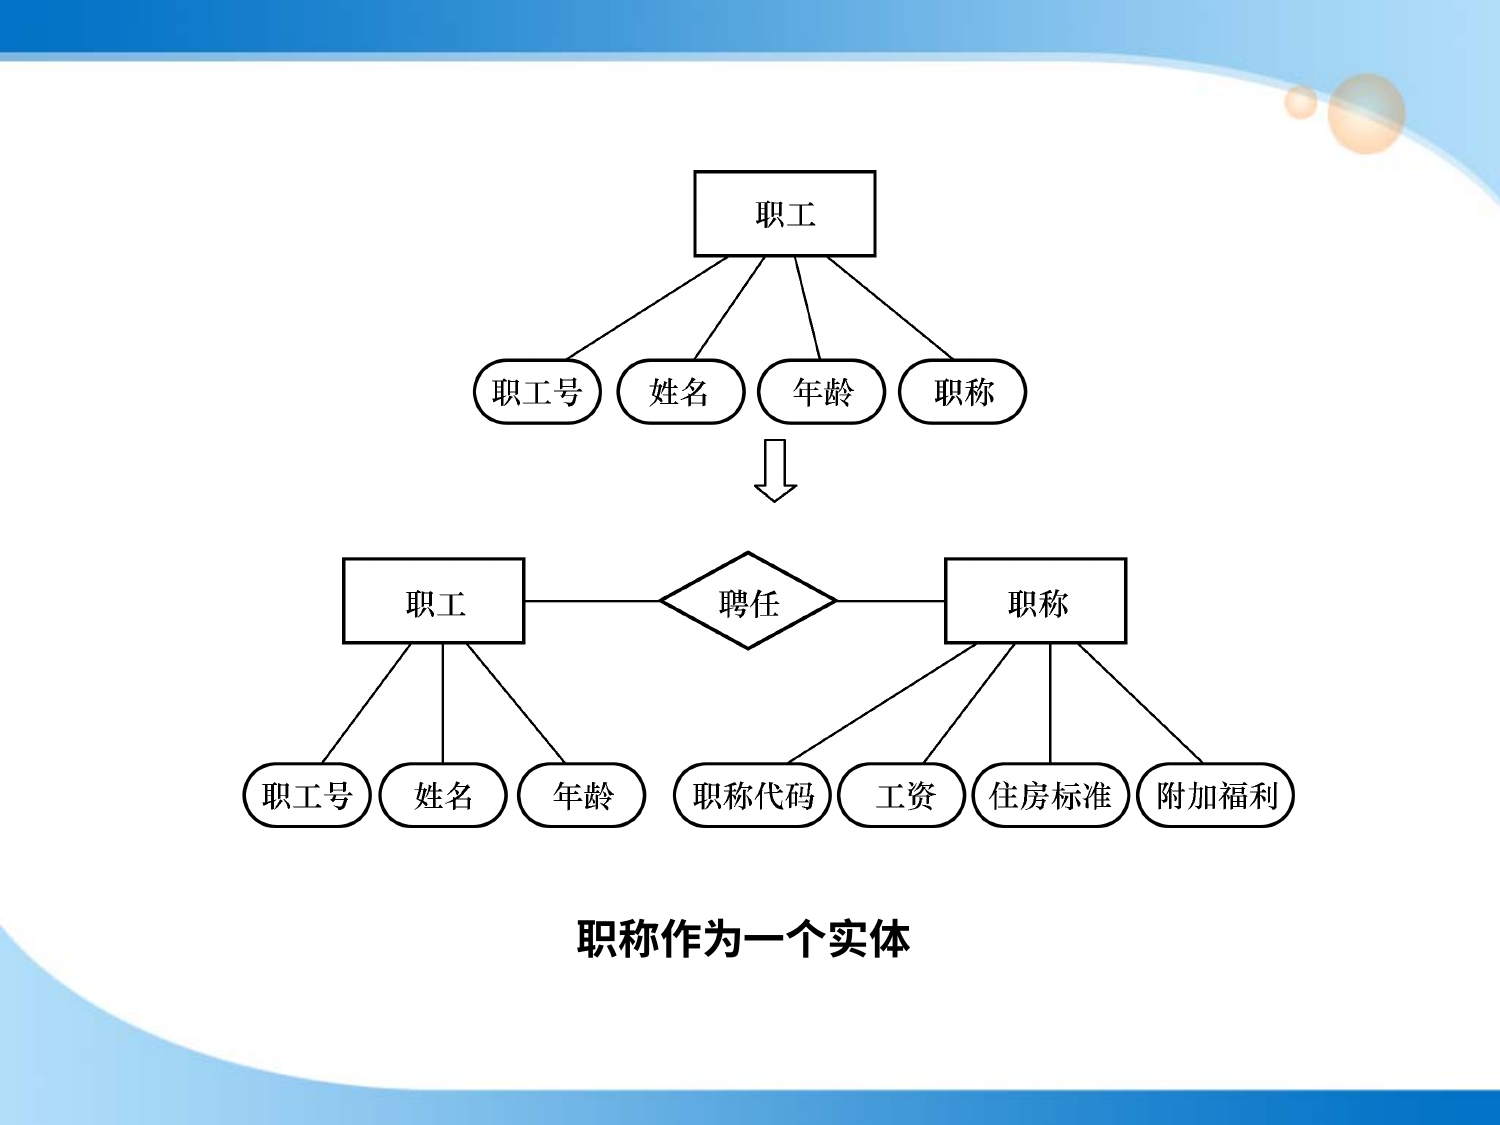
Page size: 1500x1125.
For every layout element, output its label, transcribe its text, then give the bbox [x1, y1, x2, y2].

text_box 职称作为一个实体 [562, 906, 1095, 971]
picture [0, 0, 1500, 1125]
